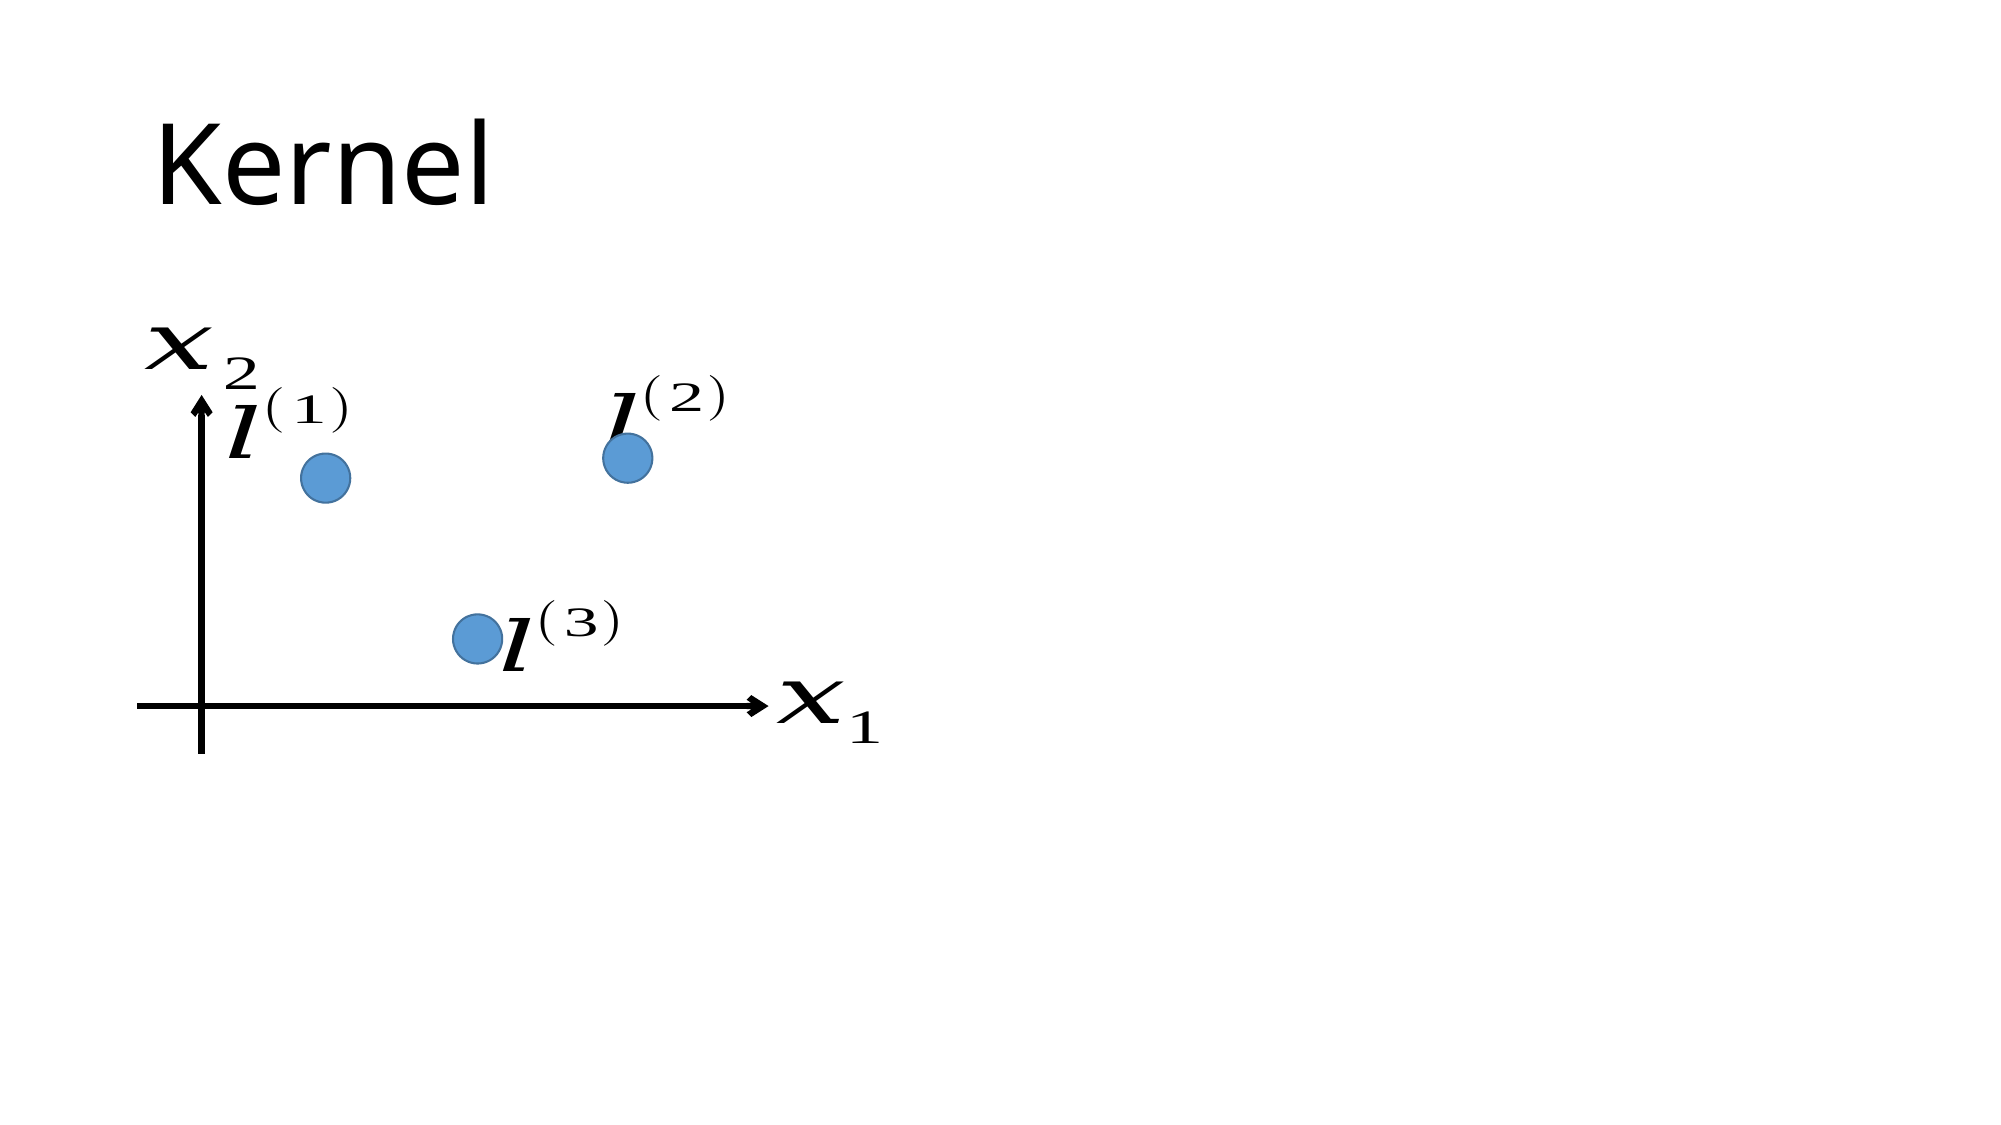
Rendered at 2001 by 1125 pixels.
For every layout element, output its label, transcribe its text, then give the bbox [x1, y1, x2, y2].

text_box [137, 299, 886, 755]
title Kernel [137, 59, 1863, 278]
